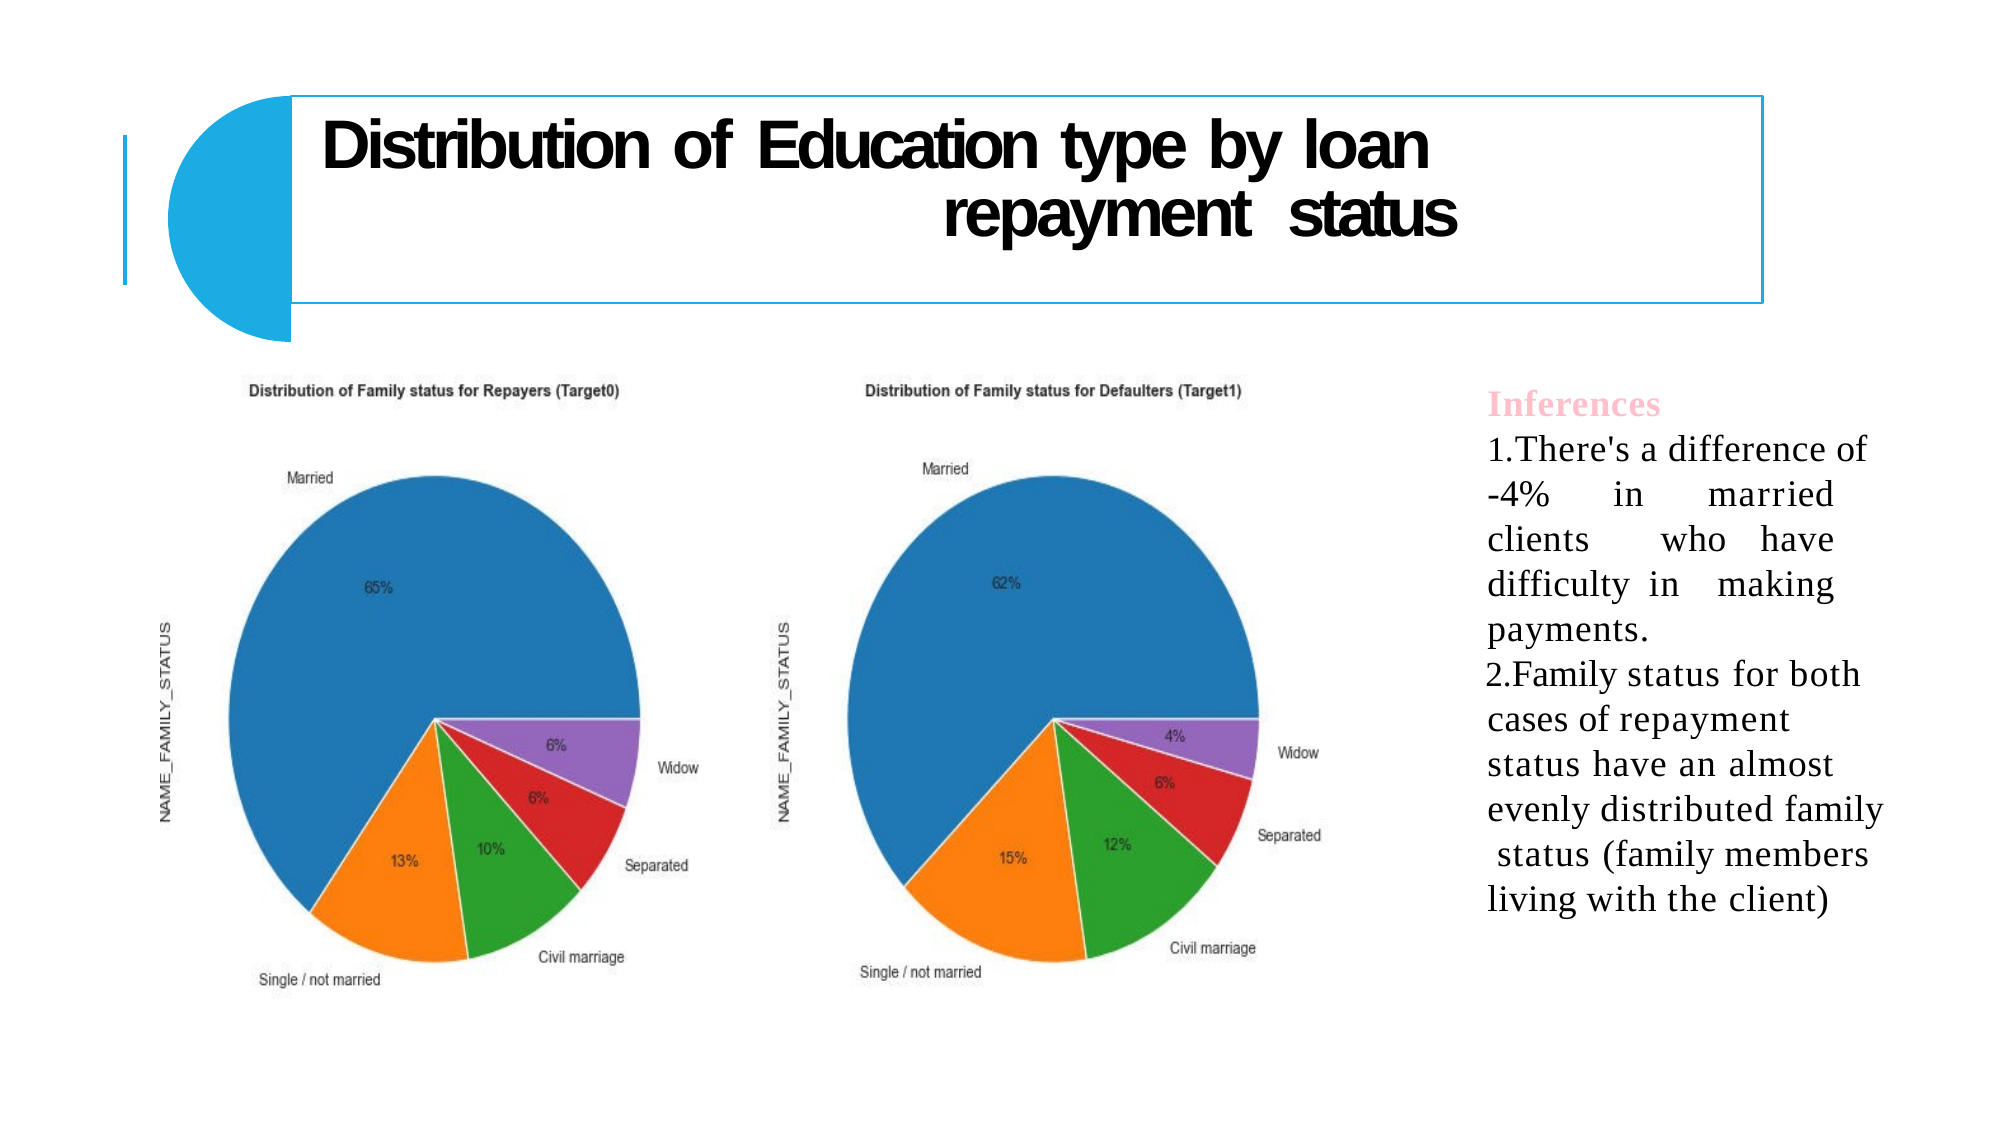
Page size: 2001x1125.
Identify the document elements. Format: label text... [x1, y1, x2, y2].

text_box Inferences There's a difference of -4% in married clients who have difficulty in making payments. Family status for both cases of repayment status have an almost evenly distributed family status (family members living with the client) [1485, 377, 1887, 920]
picture [159, 374, 1329, 1000]
text_box [168, 95, 291, 342]
title Distribution of Education type by loan repayment status [291, 96, 1763, 304]
